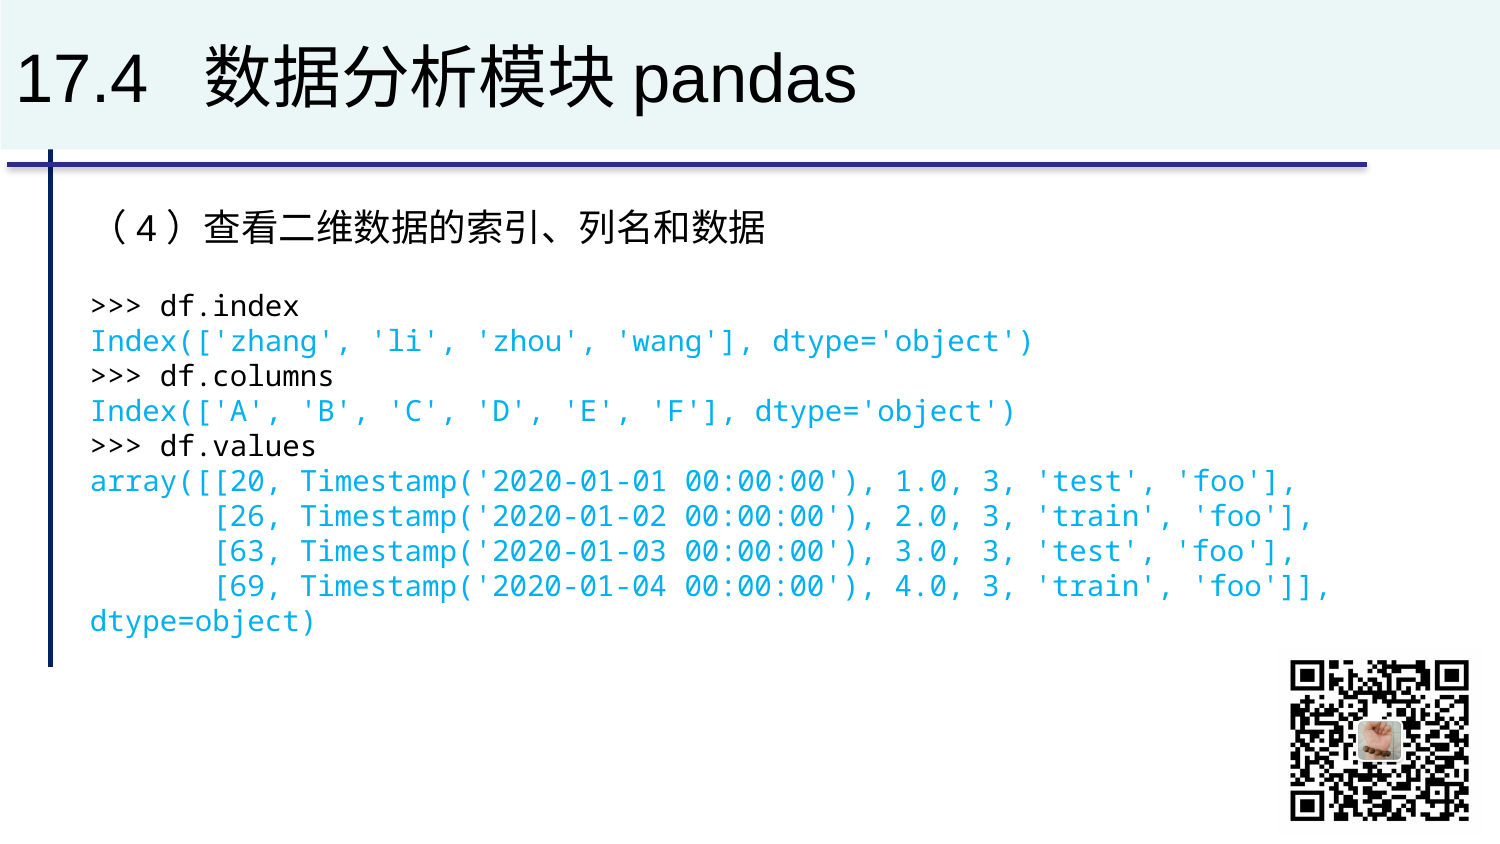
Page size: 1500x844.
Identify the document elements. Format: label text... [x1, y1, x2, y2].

title 17.4 数据分析模块pandas [0, 0, 1500, 150]
list （4）查看二维数据的索引、列名和数据 >>> df.index Index(['zhang', 'li', 'zhou', 'wang'], dtype='object') >>> df.columns Index(['A', 'B', 'C', 'D', 'E', 'F'], dtype='object') >>> df.values array([[20, Timestamp('2020-01-01 00:00:00'), 1.0, 3, 'test', 'foo'], [26, Timestamp('2020-01-02 00:00:00'), 2.0, 3, 'train', 'foo'], [63, Timestamp('2020-01-03 00:00:00'), 3.0, 3, 'test', 'foo'], [69, Timestamp('2020-01-04 00:00:00'), 4.0, 3, 'train', 'foo']], dtype=object) [74, 196, 1459, 755]
picture [1276, 647, 1483, 834]
